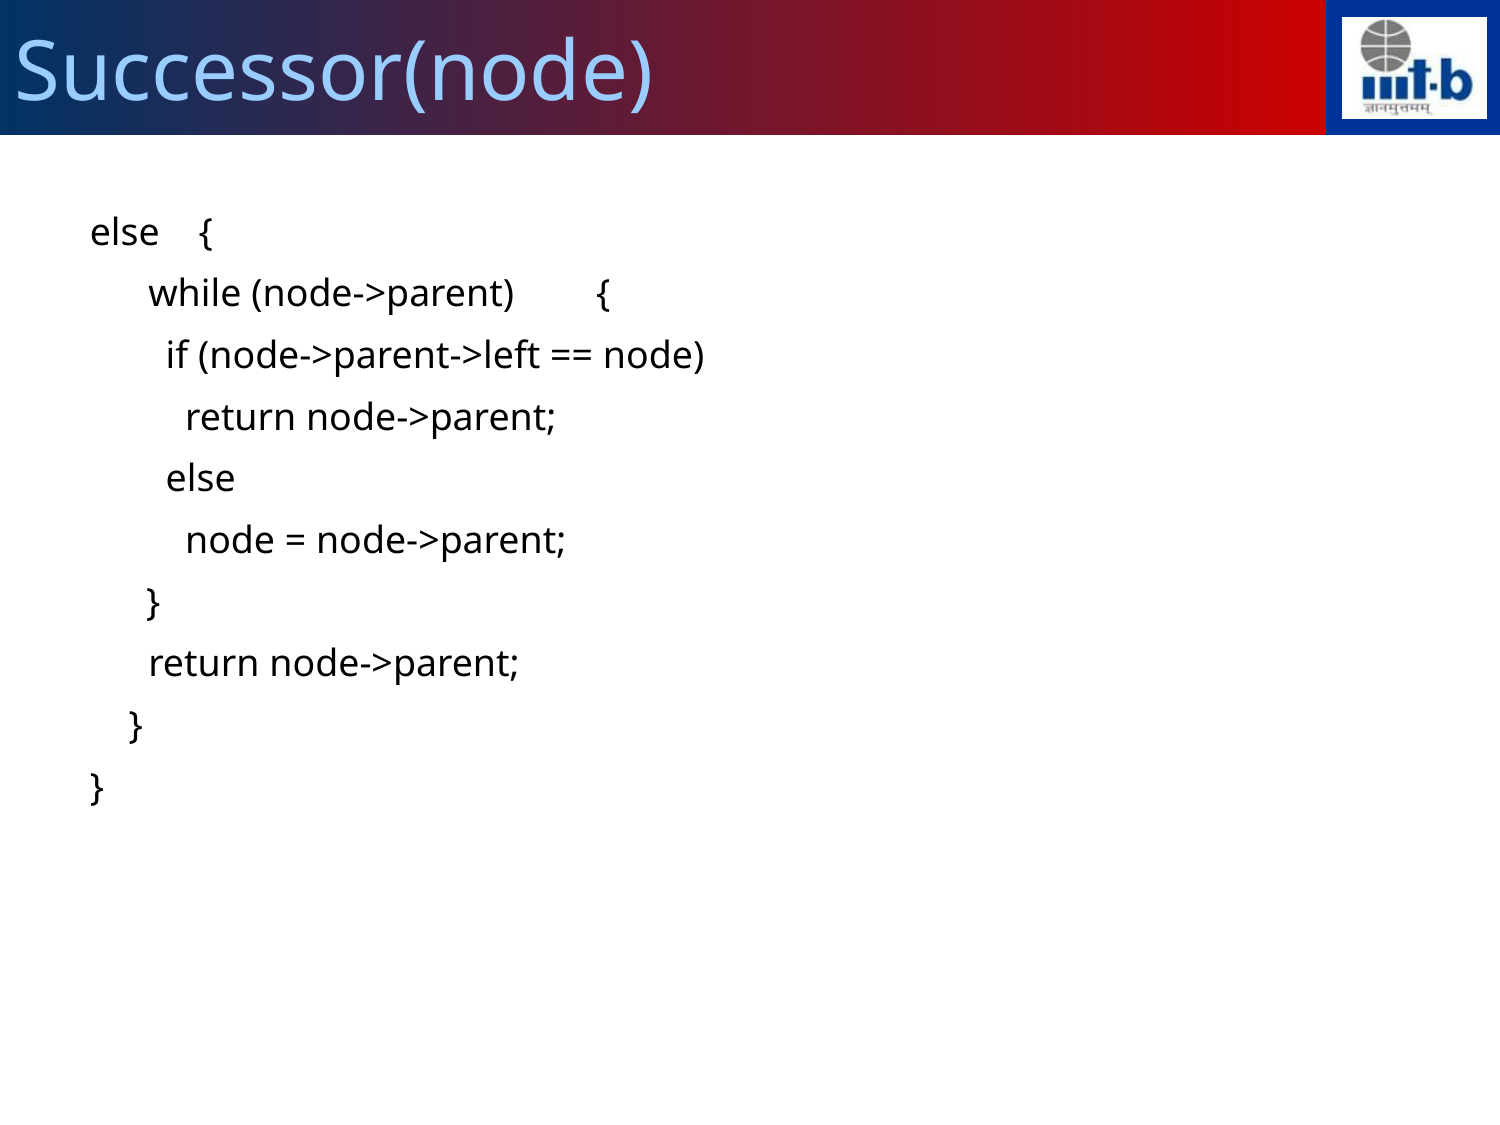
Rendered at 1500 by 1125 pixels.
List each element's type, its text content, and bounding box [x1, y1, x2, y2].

title Successor(node) [0, 0, 1326, 136]
list else { while (node->parent) { if (node->parent->left == node) return node->parent; else node = node->parent; } return node->parent; } } [74, 199, 1426, 1006]
picture [1342, 17, 1487, 119]
